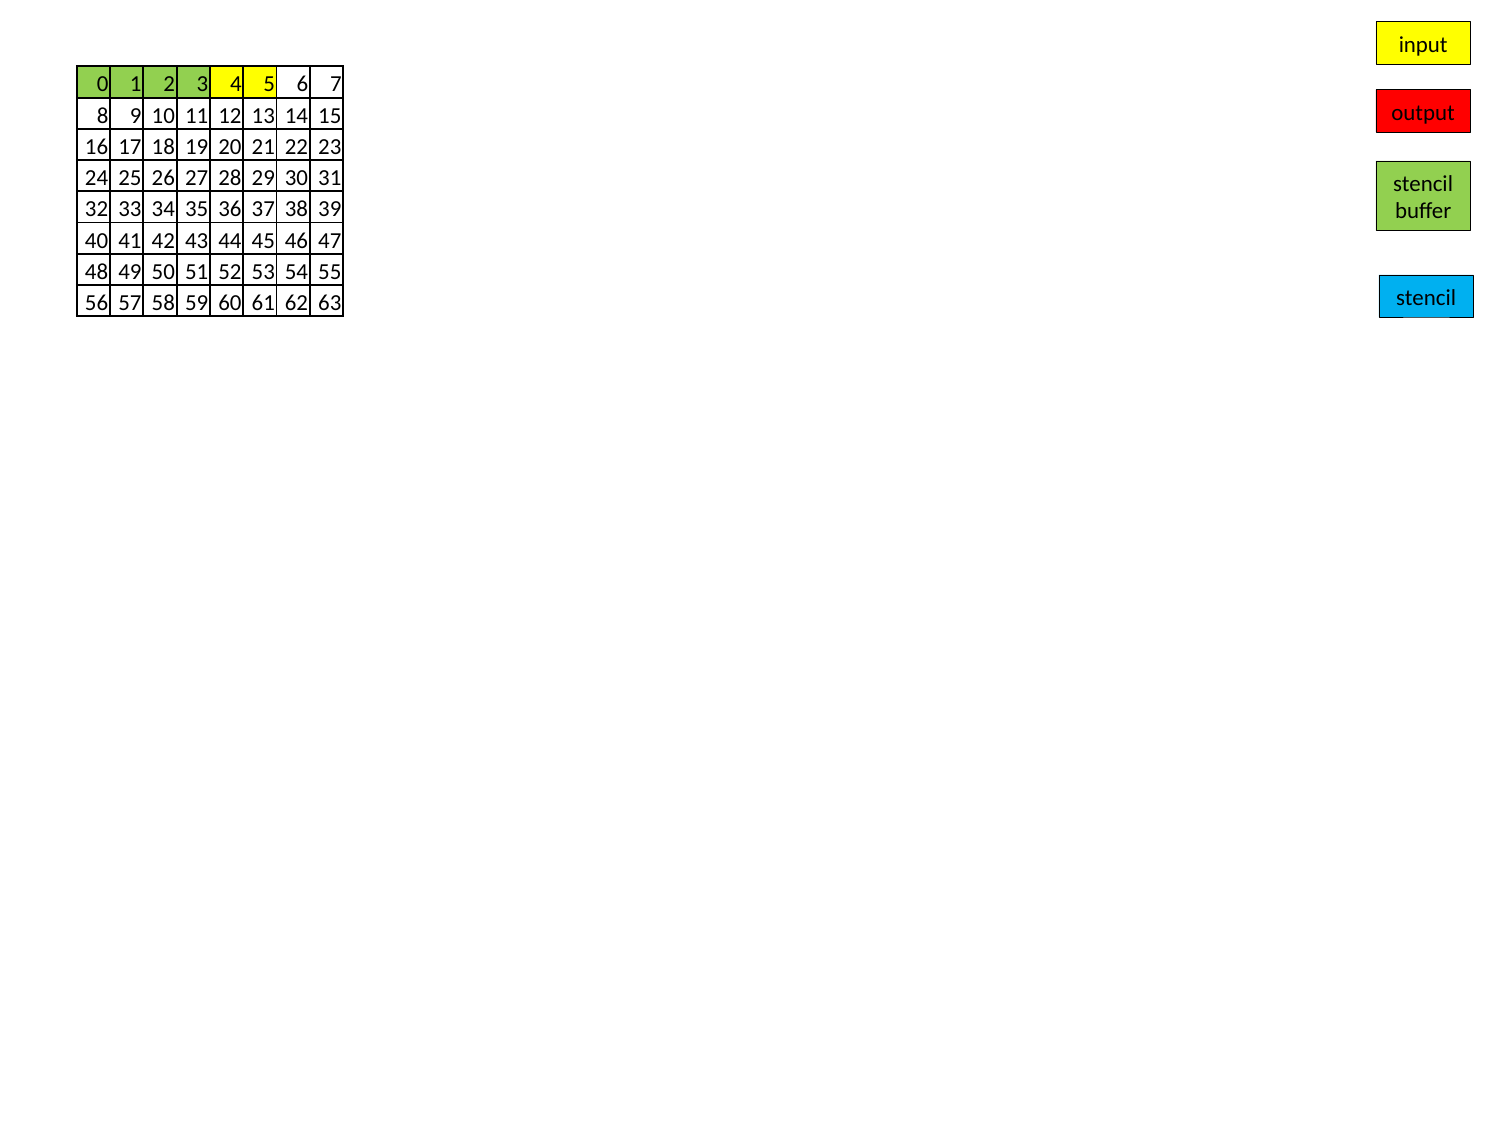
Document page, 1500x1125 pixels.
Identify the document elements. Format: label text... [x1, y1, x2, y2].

table_header 5 [244, 67, 276, 97]
table_cell 20 [211, 130, 242, 159]
table_cell 14 [277, 99, 309, 128]
table_cell 37 [244, 192, 276, 222]
table_cell 22 [277, 130, 309, 159]
table_header 4 [211, 67, 242, 97]
table_cell 12 [211, 99, 242, 128]
table_cell 25 [111, 161, 142, 190]
table_cell 36 [211, 192, 242, 222]
table_cell 51 [178, 255, 209, 284]
table_cell 31 [311, 161, 342, 190]
text_box output [1374, 88, 1473, 134]
table_cell 62 [277, 286, 309, 315]
table_cell 9 [111, 99, 142, 128]
table_header 6 [277, 67, 309, 97]
table_cell 55 [311, 255, 342, 284]
table_cell 32 [78, 192, 109, 222]
text_box stencil [1377, 273, 1475, 319]
table_cell 23 [311, 130, 342, 159]
table_cell 52 [211, 255, 242, 284]
table_cell 48 [78, 255, 109, 284]
table_header 3 [178, 67, 209, 97]
table_cell 61 [244, 286, 276, 315]
table_cell 53 [244, 255, 276, 284]
table_cell 57 [111, 286, 142, 315]
text_box stencil buffer [1374, 159, 1473, 233]
table_cell 13 [244, 99, 276, 128]
table_cell 30 [277, 161, 309, 190]
table_cell 35 [178, 192, 209, 222]
table_cell 15 [311, 99, 342, 128]
table_cell 24 [78, 161, 109, 190]
table_cell 8 [78, 99, 109, 128]
table_cell 54 [277, 255, 309, 284]
table_cell 11 [178, 99, 209, 128]
table_header 7 [311, 67, 342, 97]
table_cell 63 [311, 286, 342, 315]
table_cell 42 [144, 223, 176, 253]
table_cell 38 [277, 192, 309, 222]
table_cell 44 [211, 223, 242, 253]
table_cell 34 [144, 192, 176, 222]
table_header 2 [144, 67, 176, 97]
table_cell 50 [144, 255, 176, 284]
table_cell 29 [244, 161, 276, 190]
table_cell 21 [244, 130, 276, 159]
table_cell 46 [277, 223, 309, 253]
table_cell 56 [78, 286, 109, 315]
text_box input [1374, 20, 1473, 66]
table_cell 28 [211, 161, 242, 190]
table_cell 58 [144, 286, 176, 315]
table_cell 27 [178, 161, 209, 190]
table_header 0 [78, 67, 109, 97]
table_cell 16 [78, 130, 109, 159]
table_cell 18 [144, 130, 176, 159]
table_cell 40 [78, 223, 109, 253]
table_cell 10 [144, 99, 176, 128]
table_cell 49 [111, 255, 142, 284]
table_cell 45 [244, 223, 276, 253]
table_cell 43 [178, 223, 209, 253]
table_cell 26 [144, 161, 176, 190]
table_cell 41 [111, 223, 142, 253]
table_cell 39 [311, 192, 342, 222]
table_cell 47 [311, 223, 342, 253]
table_cell 60 [211, 286, 242, 315]
table_cell 19 [178, 130, 209, 159]
table_header 1 [111, 67, 142, 97]
table_cell 33 [111, 192, 142, 222]
table_cell 59 [178, 286, 209, 315]
table_cell 17 [111, 130, 142, 159]
